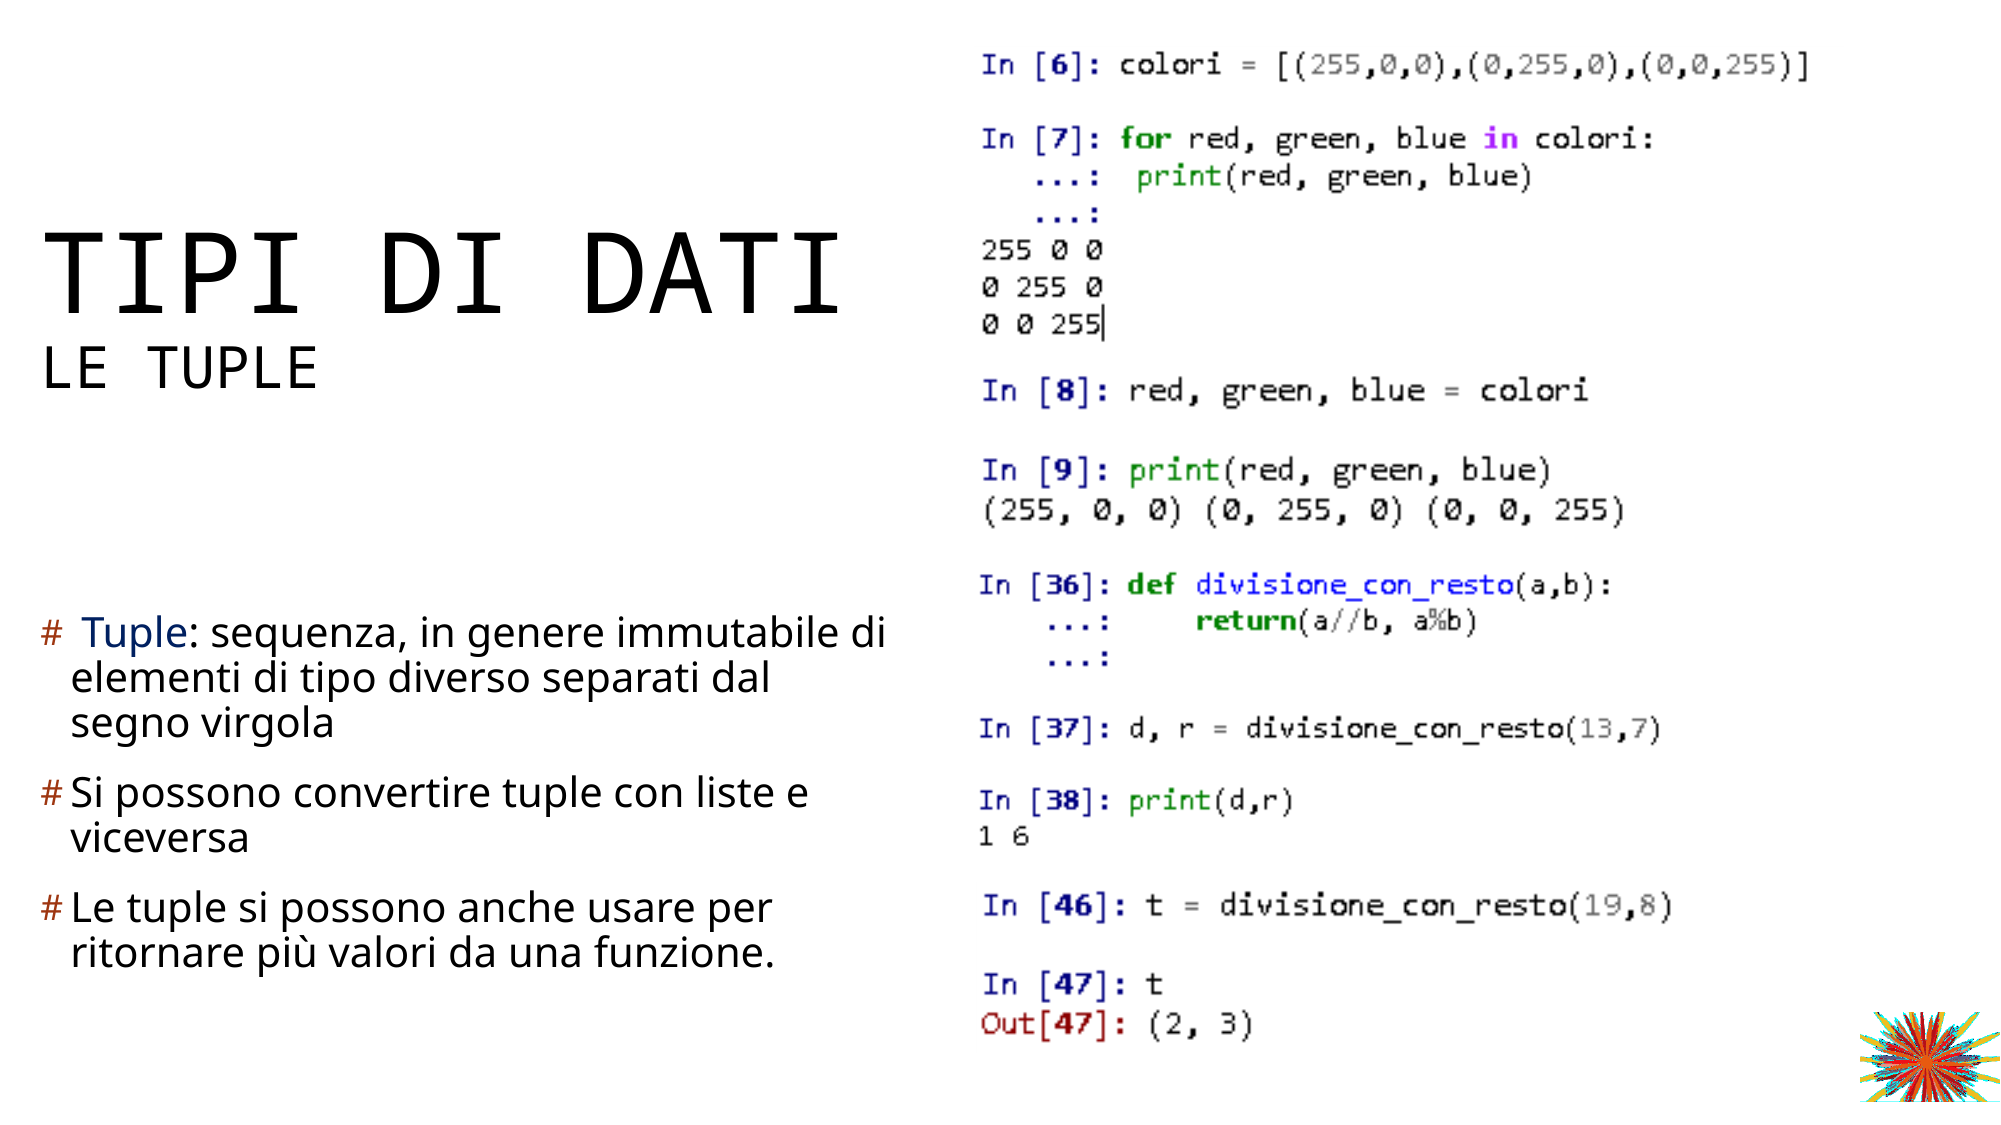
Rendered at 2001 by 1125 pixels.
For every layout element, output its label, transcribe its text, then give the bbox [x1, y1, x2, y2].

title Tipi di dati le tuple [25, 29, 910, 588]
picture [1860, 1012, 2000, 1102]
picture [974, 566, 1714, 858]
picture [975, 882, 1715, 1053]
list Tuple: sequenza, in genere immutabile di elementi di tipo diverso separati dal segno virgola Si possono convertire tuple con liste e viceversa Le tuple si possono anche usare per ritornare più valori da una funzione. [25, 604, 910, 1013]
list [978, 49, 1843, 346]
picture [974, 367, 1665, 542]
